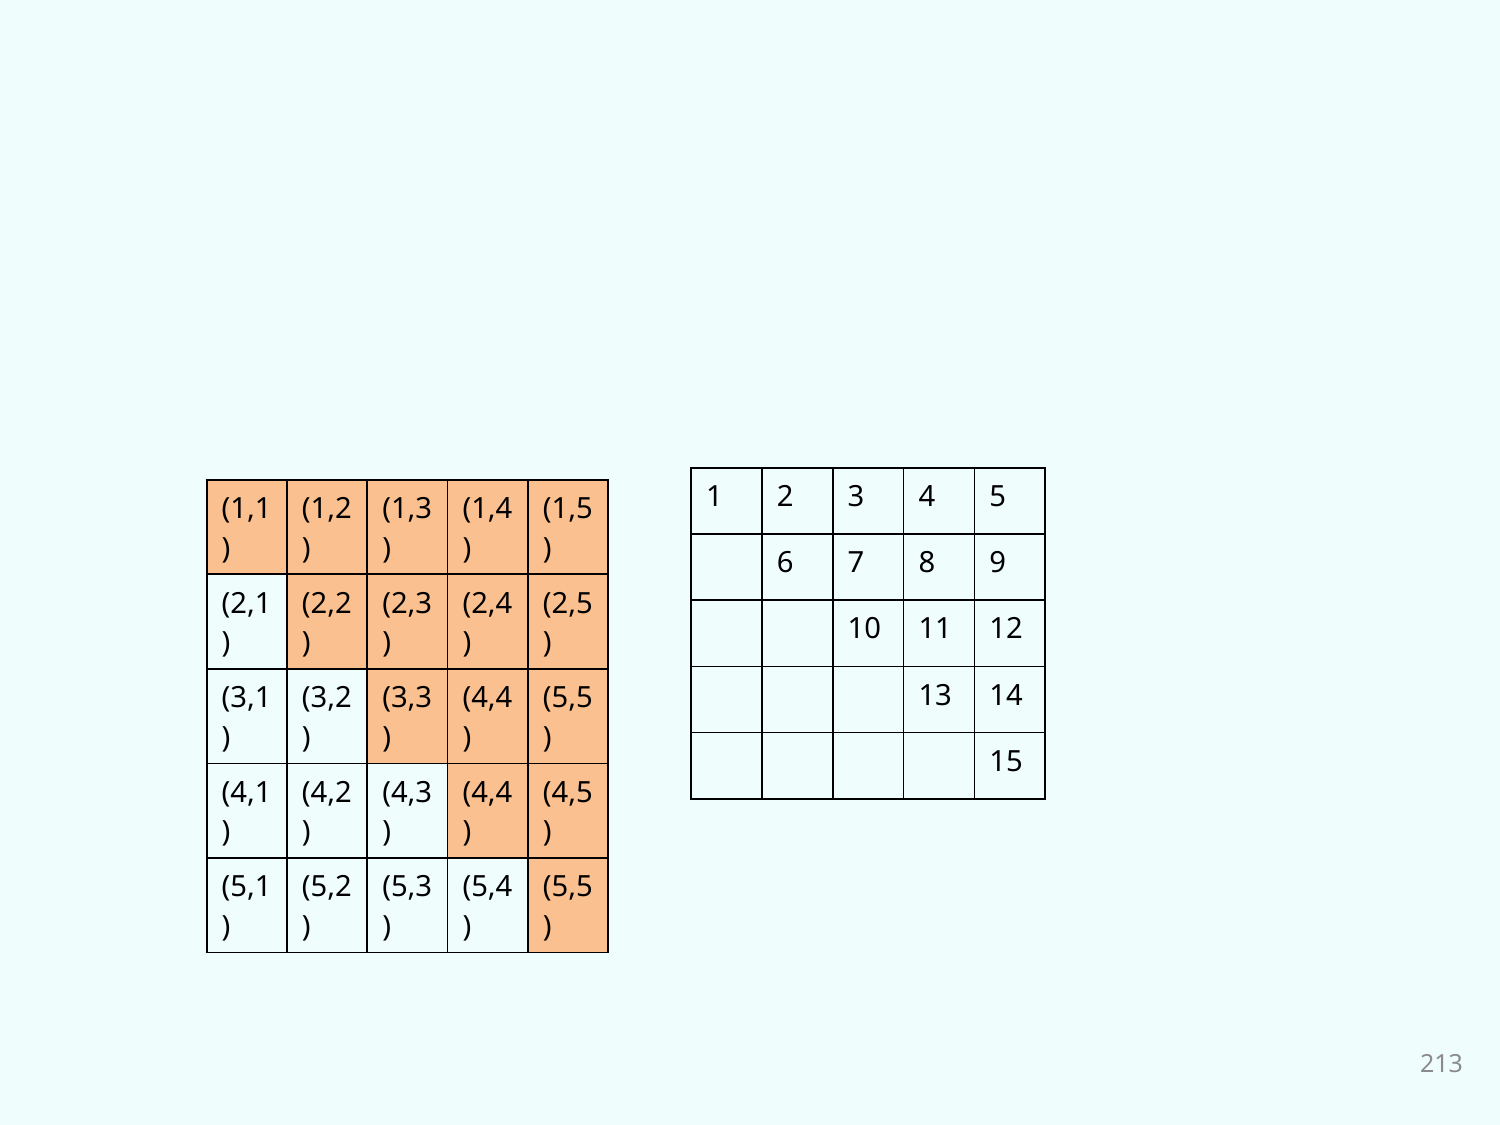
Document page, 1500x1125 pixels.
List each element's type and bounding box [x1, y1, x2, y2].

table_cell [763, 667, 832, 732]
table_cell [448, 575, 527, 668]
table_cell [448, 764, 527, 857]
table_cell [368, 859, 447, 952]
table_cell [208, 859, 286, 952]
table_cell [368, 575, 447, 668]
table_cell [904, 667, 974, 732]
table_header [692, 469, 761, 533]
table_cell [288, 670, 366, 763]
table_header [288, 481, 366, 573]
table_header [529, 481, 607, 573]
table_cell [763, 601, 832, 666]
table_cell [975, 733, 1044, 798]
table_header [834, 469, 903, 533]
table_header [763, 469, 832, 533]
table_cell [448, 859, 527, 952]
table_header [208, 481, 286, 573]
table_cell [208, 670, 286, 763]
table_cell [368, 764, 447, 857]
table_cell [904, 535, 974, 599]
table_header [448, 481, 527, 573]
table_cell [904, 601, 974, 666]
table_cell [975, 667, 1044, 732]
table_cell [834, 733, 903, 798]
table_cell [448, 670, 527, 763]
table_cell [288, 575, 366, 668]
table_cell [288, 764, 366, 857]
table_header [975, 469, 1044, 533]
table_cell [368, 670, 447, 763]
table_cell [692, 667, 761, 732]
table_cell [288, 859, 366, 952]
slide_number [1128, 1035, 1478, 1095]
table_cell [692, 733, 761, 798]
table_cell [529, 670, 607, 763]
table_cell [834, 601, 903, 666]
table_cell [763, 535, 832, 599]
table_cell [529, 764, 607, 857]
table_cell [208, 764, 286, 857]
table_cell [834, 535, 903, 599]
table_cell [529, 575, 607, 668]
table_cell [208, 575, 286, 668]
table_cell [763, 733, 832, 798]
table_cell [975, 601, 1044, 666]
table_cell [692, 535, 761, 599]
table_cell [834, 667, 903, 732]
table_cell [692, 601, 761, 666]
table_cell [975, 535, 1044, 599]
table_header [368, 481, 447, 573]
table_cell [529, 859, 607, 952]
table_cell [904, 733, 974, 798]
table_header [904, 469, 974, 533]
